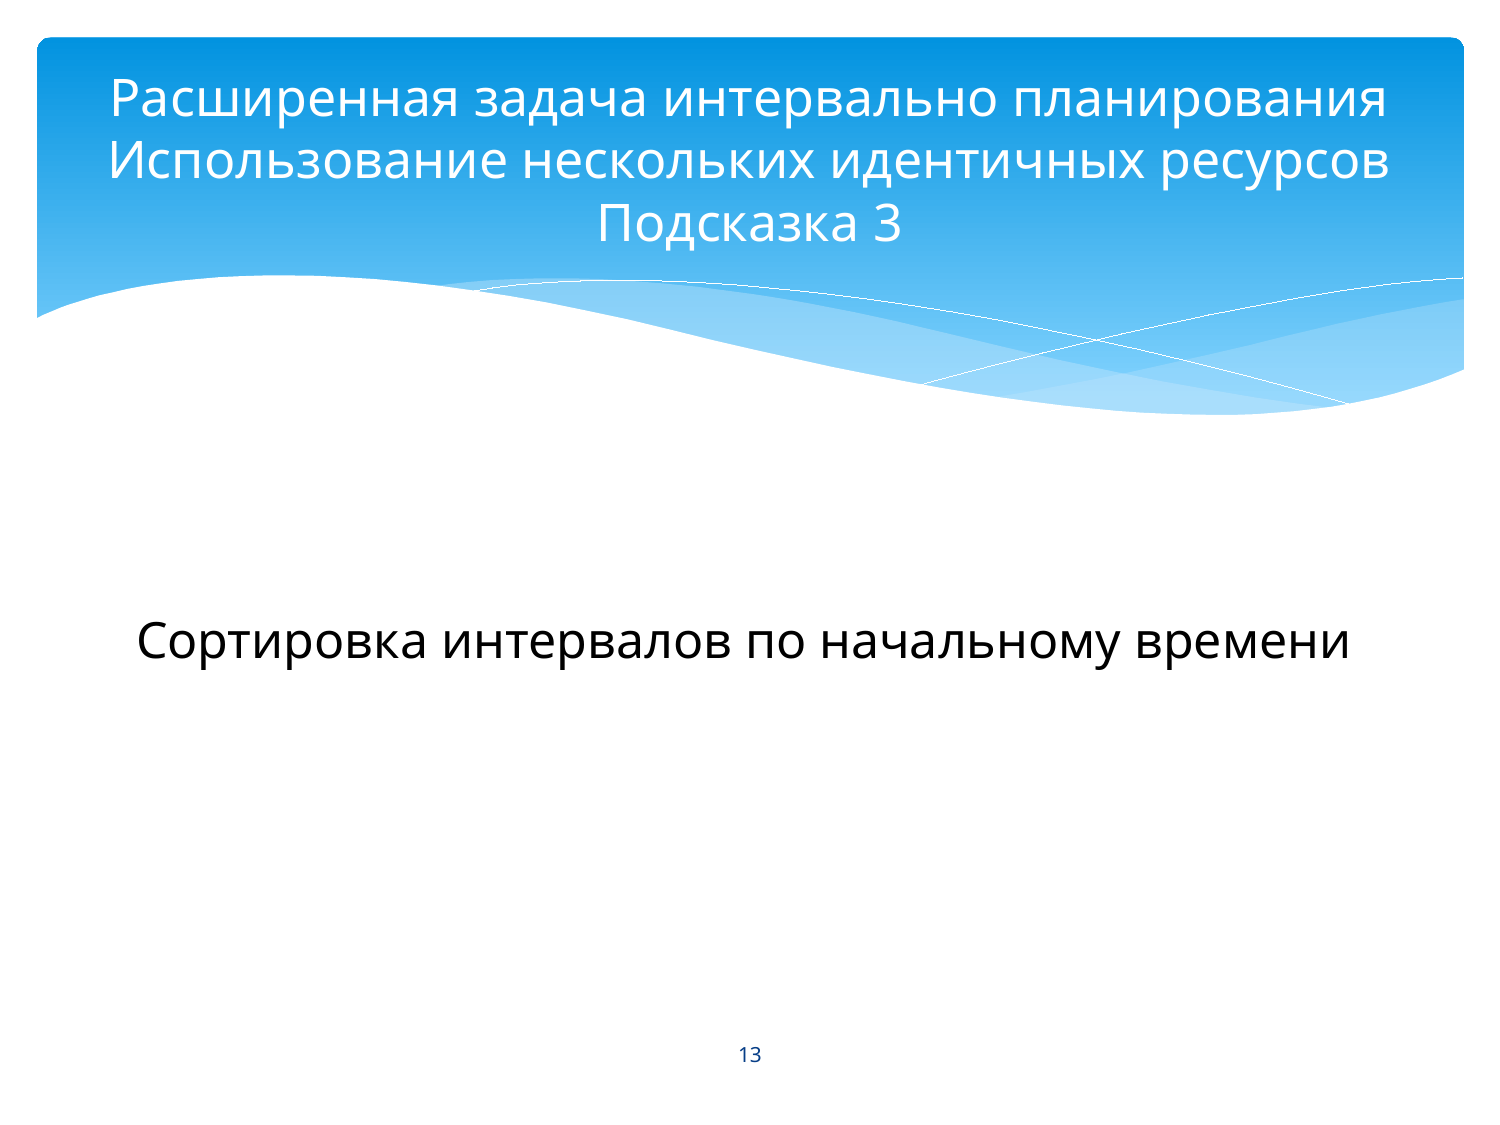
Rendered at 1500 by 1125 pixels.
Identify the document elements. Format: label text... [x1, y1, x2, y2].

text_box Сортировка интервалов по начальному времени [35, 420, 1454, 1024]
title Расширенная задача интервально планирования Использование нескольких идентичных ресурсов Подсказка 3 [75, 55, 1425, 261]
slide_number 13 [654, 1025, 846, 1086]
